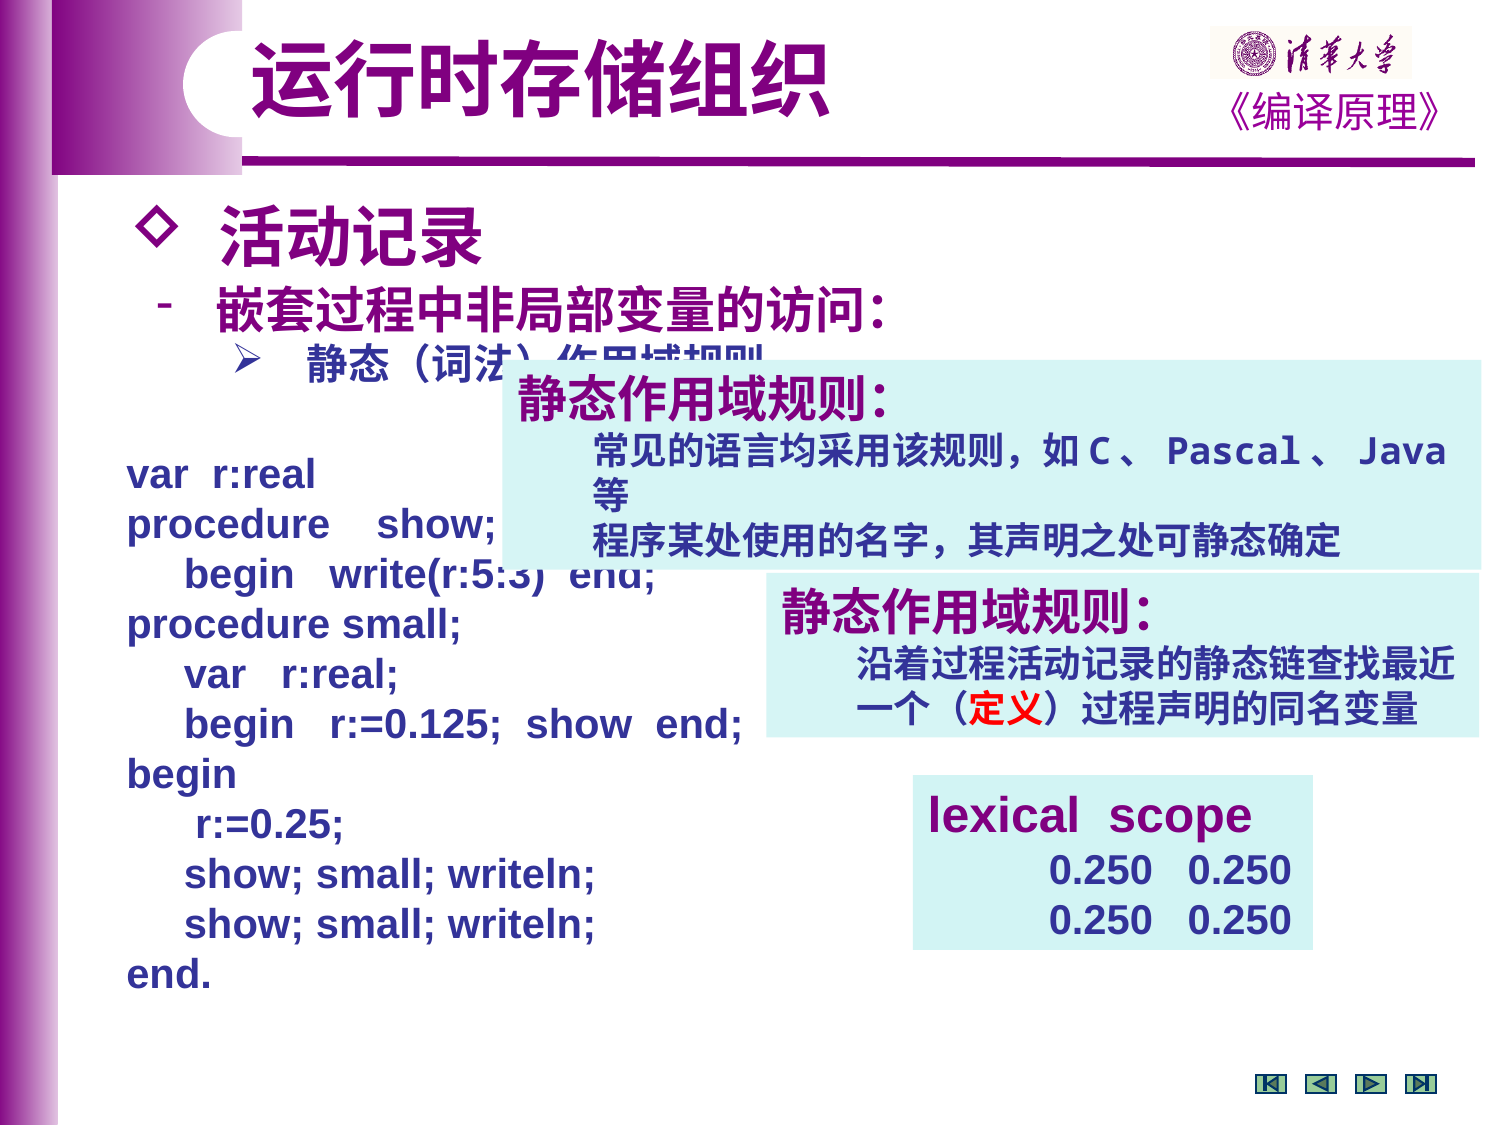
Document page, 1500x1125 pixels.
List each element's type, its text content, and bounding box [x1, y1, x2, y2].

text_box 静态作用域规则： 常见的语言均采用该规则，如C、Pascal、Java等 程序某处使用的名字，其声明之处可静态确定 [502, 359, 1482, 570]
text_box lexical scope 0.250 0.250 0.250 0.250 [912, 775, 1313, 950]
text_box [1256, 1074, 1286, 1093]
text_box 嵌套过程中非局部变量的访问： 静态（词法）作用域规则 [141, 270, 1386, 396]
picture [1210, 26, 1412, 79]
text_box var r:real procedure show; begin write(r:5:3) end; procedure small; var r:real; begin r:=0.125; show end; begin r:=0.25; show; small; writeln; show; small; writeln; end. [111, 439, 759, 1004]
text_box [1306, 1074, 1336, 1093]
text_box 活动记录 [112, 187, 1213, 283]
text_box 运行时存储组织 [235, 31, 857, 136]
text_box [1406, 1074, 1436, 1093]
text_box [1356, 1074, 1386, 1093]
text_box 静态作用域规则： 沿着过程活动记录的静态链查找最近一个（定义）过程声明的同名变量 [766, 572, 1480, 738]
